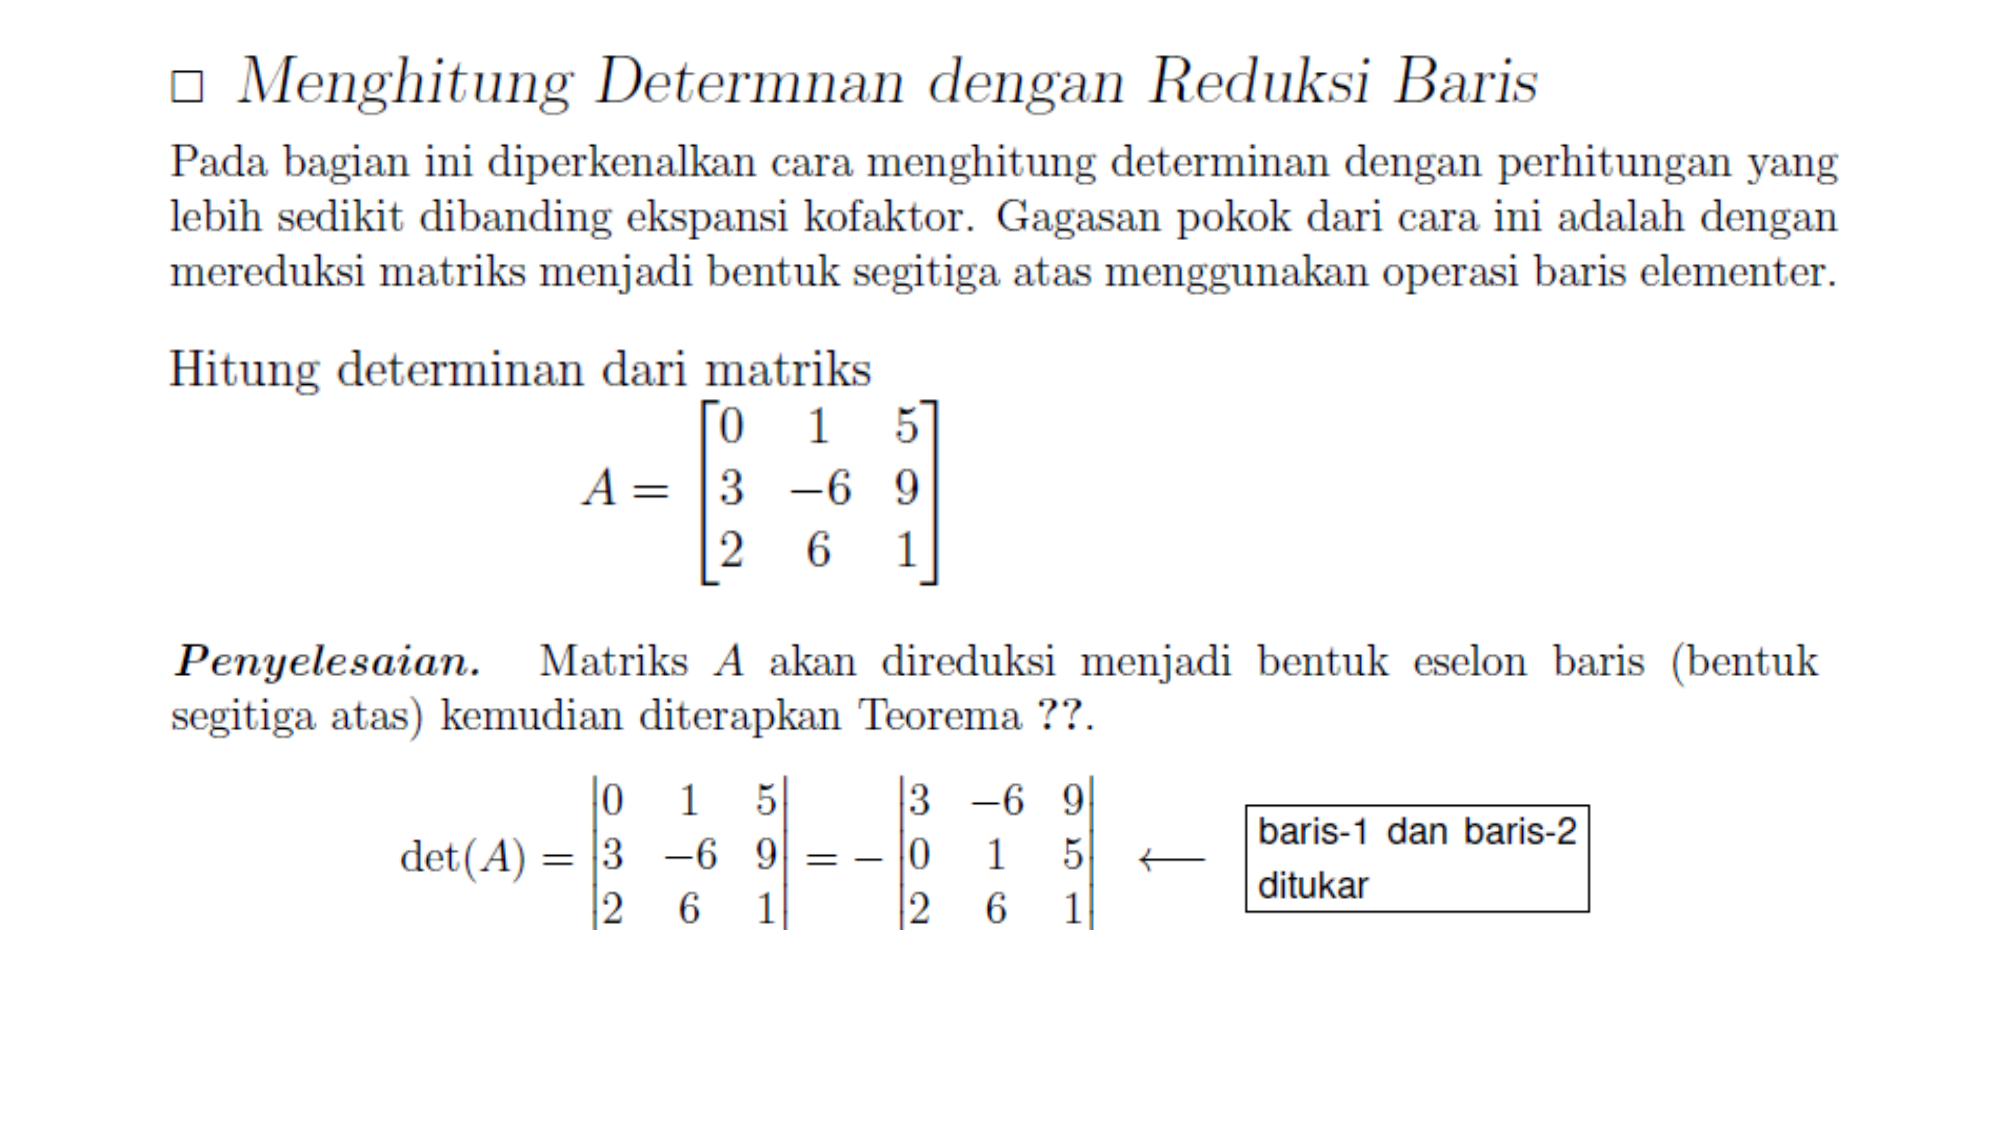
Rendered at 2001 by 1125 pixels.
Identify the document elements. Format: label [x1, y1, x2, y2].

picture [159, 334, 961, 610]
picture [159, 626, 1840, 930]
picture [159, 31, 1858, 318]
